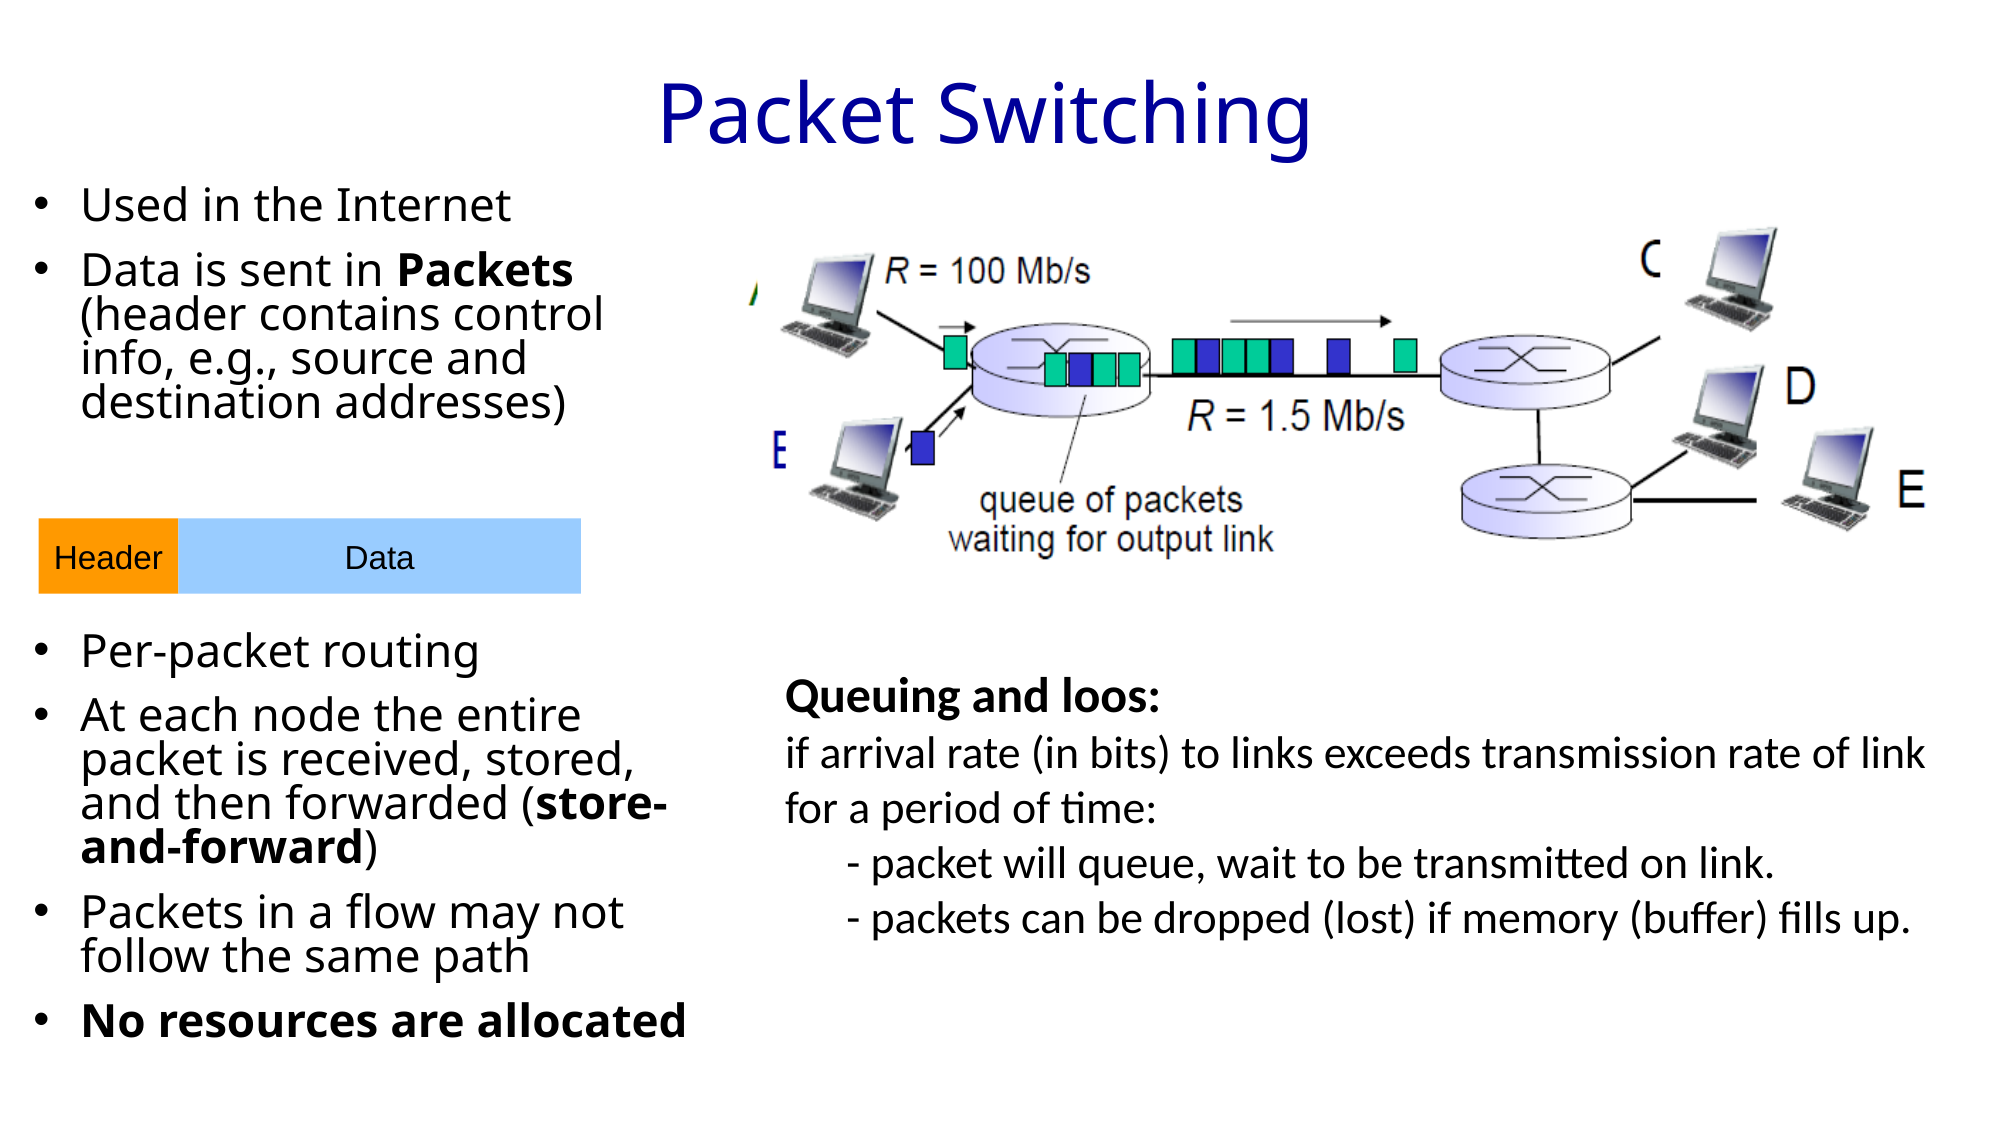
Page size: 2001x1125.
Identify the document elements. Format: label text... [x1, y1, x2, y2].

picture [724, 218, 1957, 594]
text_box Used in the Internet Data is sent in Packets (header contains control info, e.g., source and destination addresses) Per-packet routing At each node the entire packet is received, stored, and then forwarded (store-and-forward) Packets in a flow may not follow the same path No resources are allocated [18, 179, 705, 1091]
text_box Data [178, 518, 581, 594]
text_box Packet Switching [348, 52, 1624, 180]
text_box Header [38, 518, 178, 594]
text_box Queuing and loos: if arrival rate (in bits) to links exceeds transmission rate of link for a period of time: - packet will queue, wait to be transmitted on link. - packets can be dropped (lost) if memory (buffer) fills up. [770, 655, 1957, 996]
